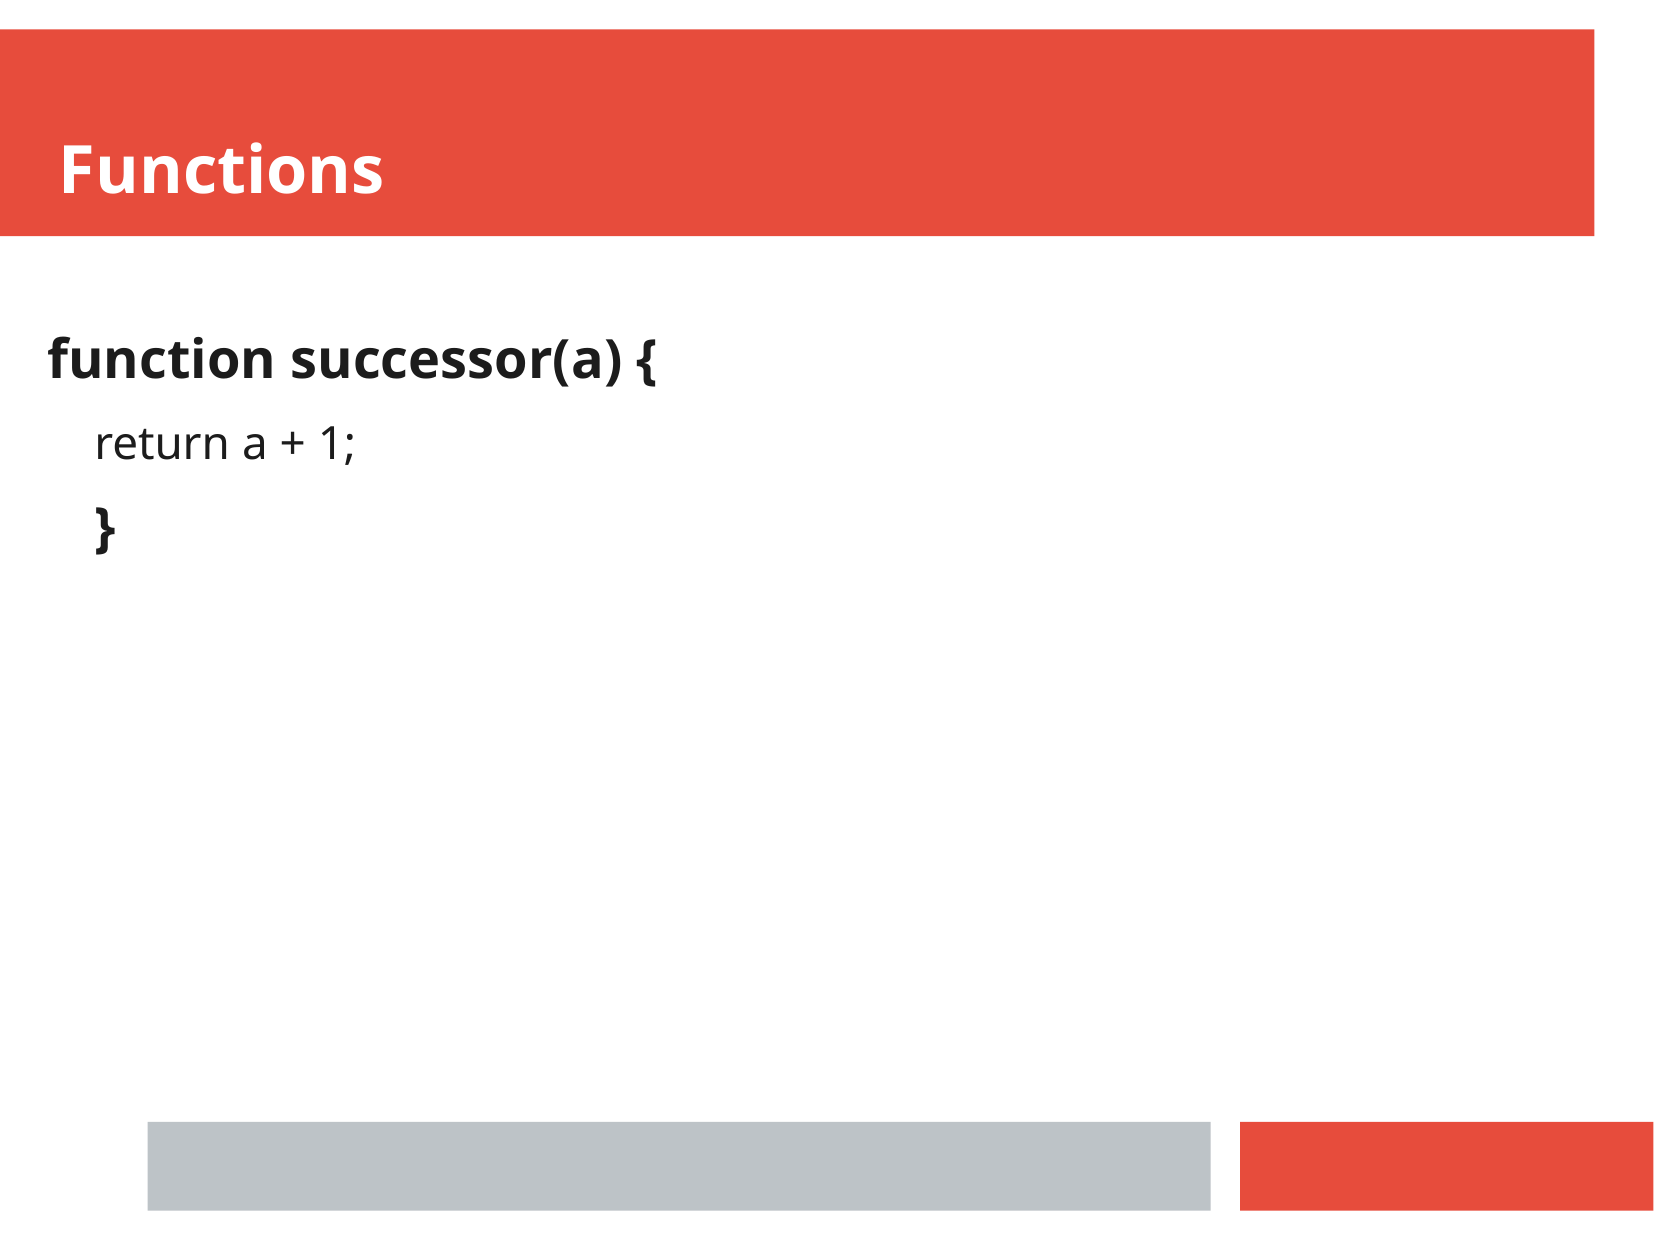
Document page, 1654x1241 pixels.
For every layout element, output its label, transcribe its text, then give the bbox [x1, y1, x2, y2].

text_box Functions [58, 58, 1595, 207]
text_box function successor(a) { return a + 1; } [47, 324, 1554, 1093]
